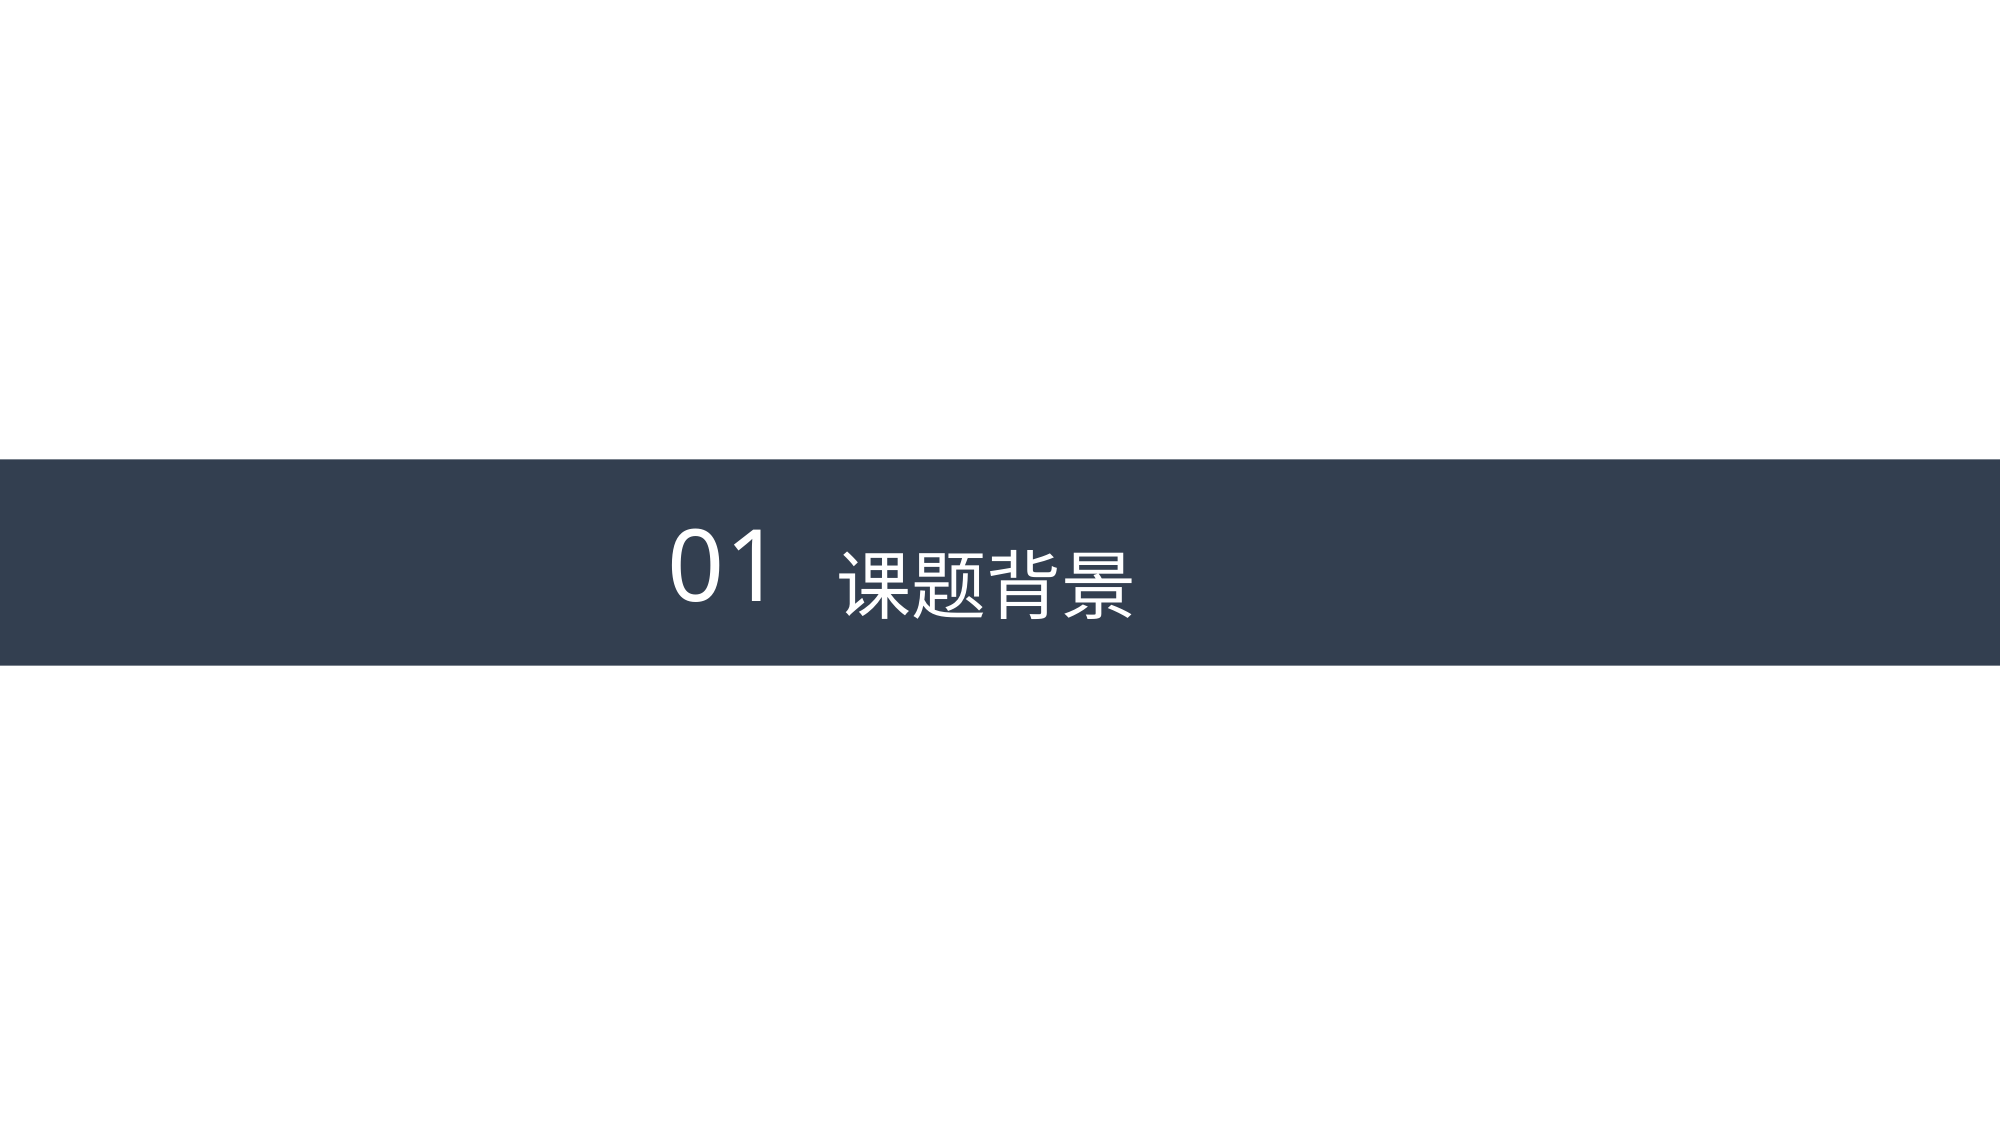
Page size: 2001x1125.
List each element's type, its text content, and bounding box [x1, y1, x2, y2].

text_box 01 [653, 494, 798, 629]
text_box 课题背景 [822, 440, 1532, 636]
text_box [0, 458, 2000, 667]
